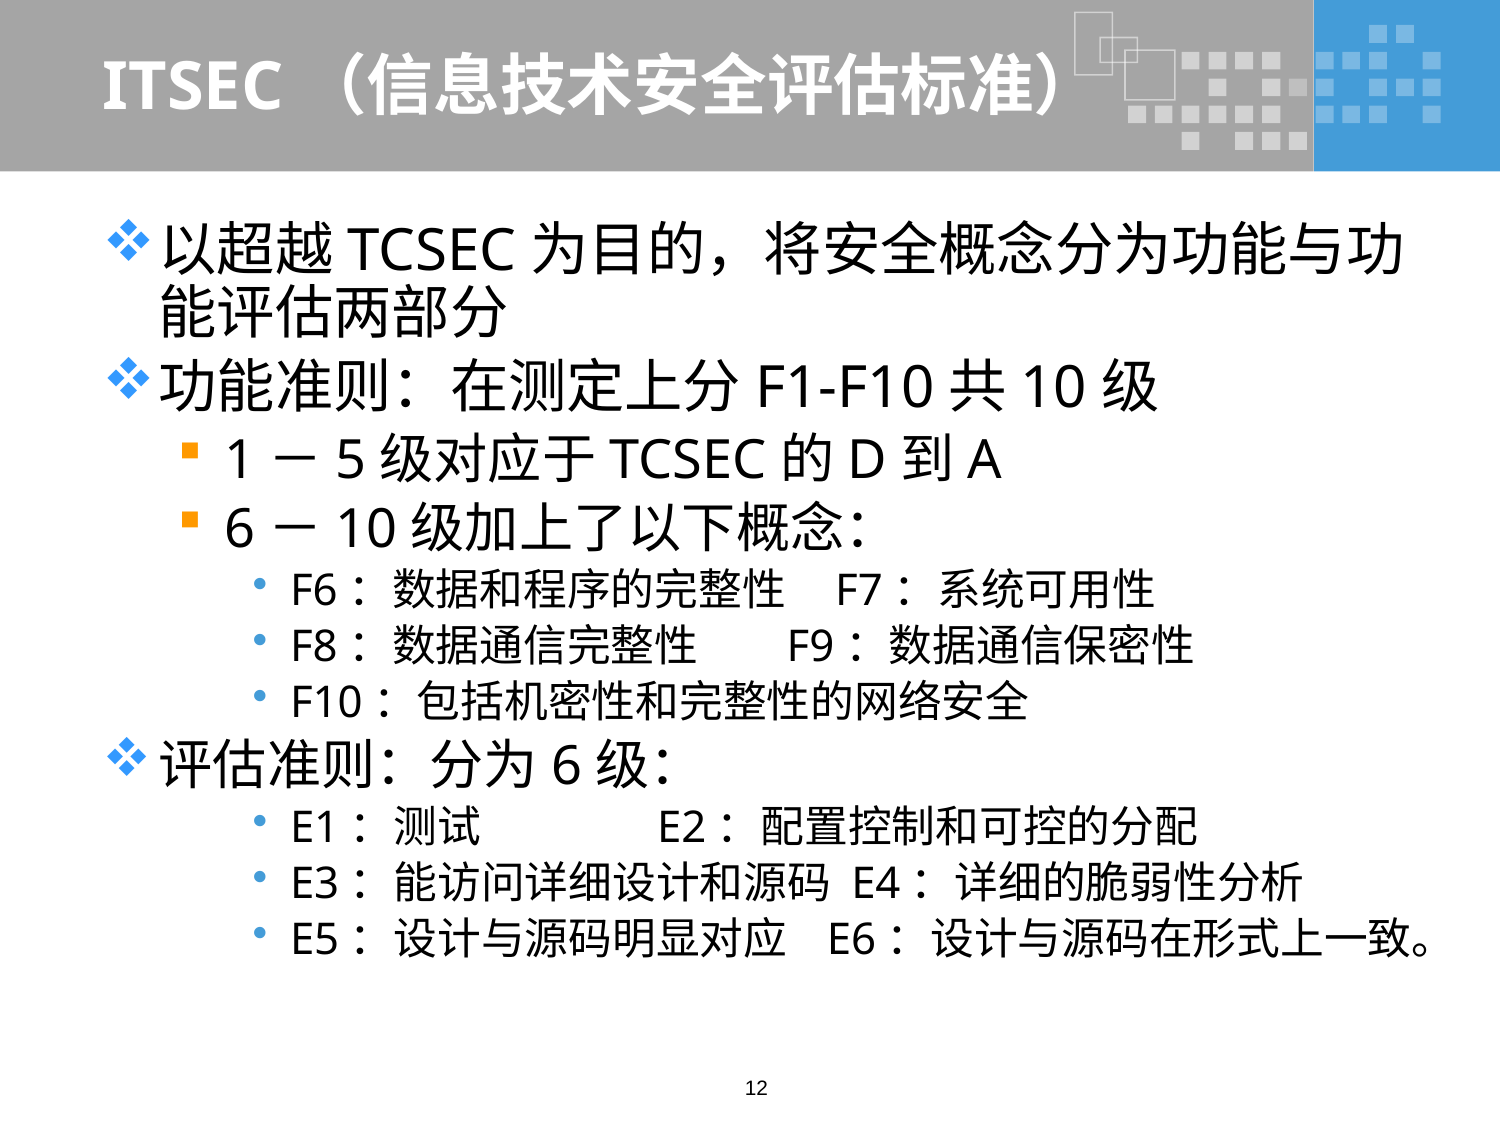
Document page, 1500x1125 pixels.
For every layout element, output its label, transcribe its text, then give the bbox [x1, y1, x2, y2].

title ITSEC（信息技术安全评估标准） [87, 42, 1252, 123]
list 以超越TCSEC为目的，将安全概念分为功能与功能评估两部分 功能准则：在测定上分F1-F10共10级 1－5级对应于TCSEC的D到A 6－10级加上了以下概念： F6：数据和程序的完整性 F7：系统可用性 F8：数据通信完整性 F9：数据通信保密性 F10：包括机密性和完整性的网络安全 评估准则：分为6级： E1：测试 E2：配置控制和可控的分配 E3：能访问详细设计和源码 E4：详细的脆弱性分析 E5：设计与源码明显对应 E6：设计与源码在形式上一致。 [87, 212, 1432, 1050]
slide_number 12 [687, 1066, 826, 1111]
